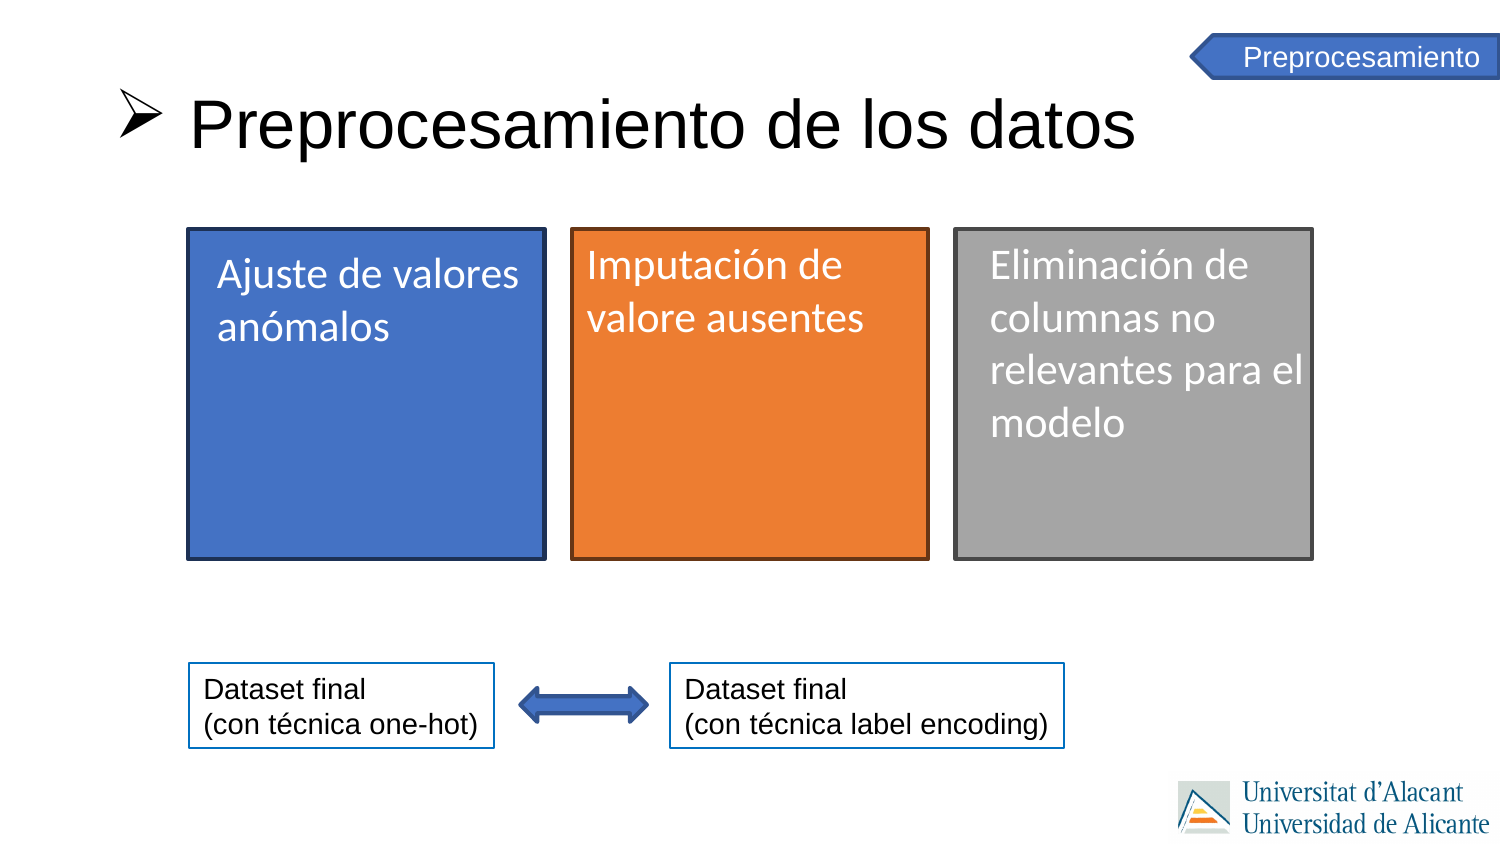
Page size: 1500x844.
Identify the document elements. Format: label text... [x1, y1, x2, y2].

text_box Ajuste de valores anómalos [202, 237, 559, 393]
text_box Imputación de valore ausentes [571, 228, 928, 384]
text_box Eliminación de columnas no relevantes para el modelo [975, 228, 1332, 454]
picture [1168, 771, 1500, 844]
title Preprocesamiento de los datos [103, 44, 1397, 208]
text_box [518, 685, 649, 724]
text_box Dataset final (con técnica one-hot) [188, 663, 494, 748]
text_box Dataset final (con técnica label encoding) [669, 663, 1065, 748]
text_box Preprocesamiento [1228, 30, 1500, 81]
text_box [570, 227, 930, 561]
text_box [186, 227, 547, 561]
text_box [1189, 33, 1228, 80]
text_box [953, 227, 1314, 561]
